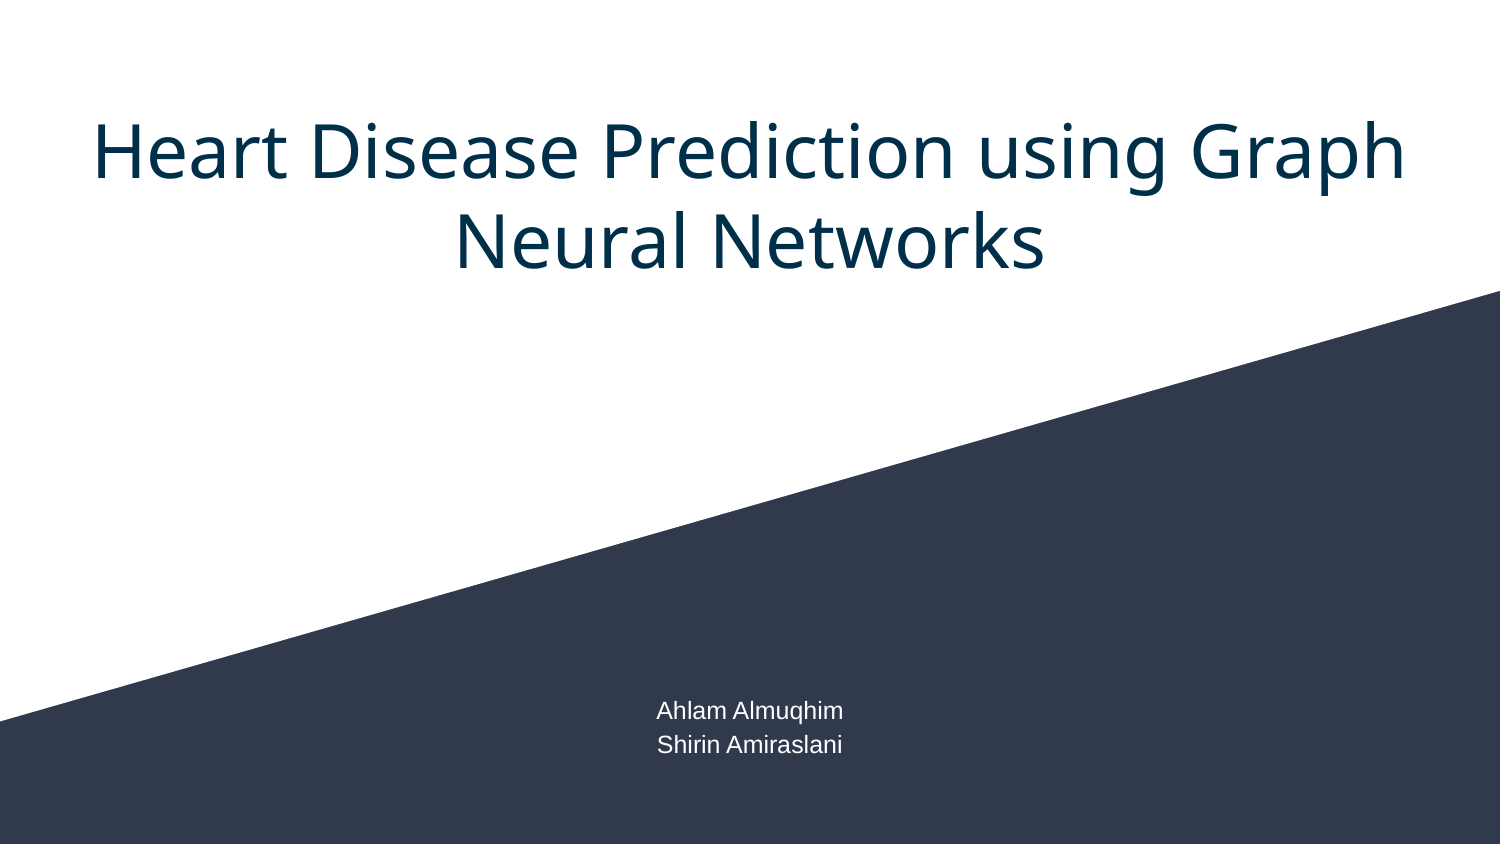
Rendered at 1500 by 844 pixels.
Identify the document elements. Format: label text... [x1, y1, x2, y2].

subtitle Ahlam Almuqhim Shirin Amiraslani [501, 675, 999, 797]
title Heart Disease Prediction using Graph Neural Networks [51, 88, 1449, 299]
